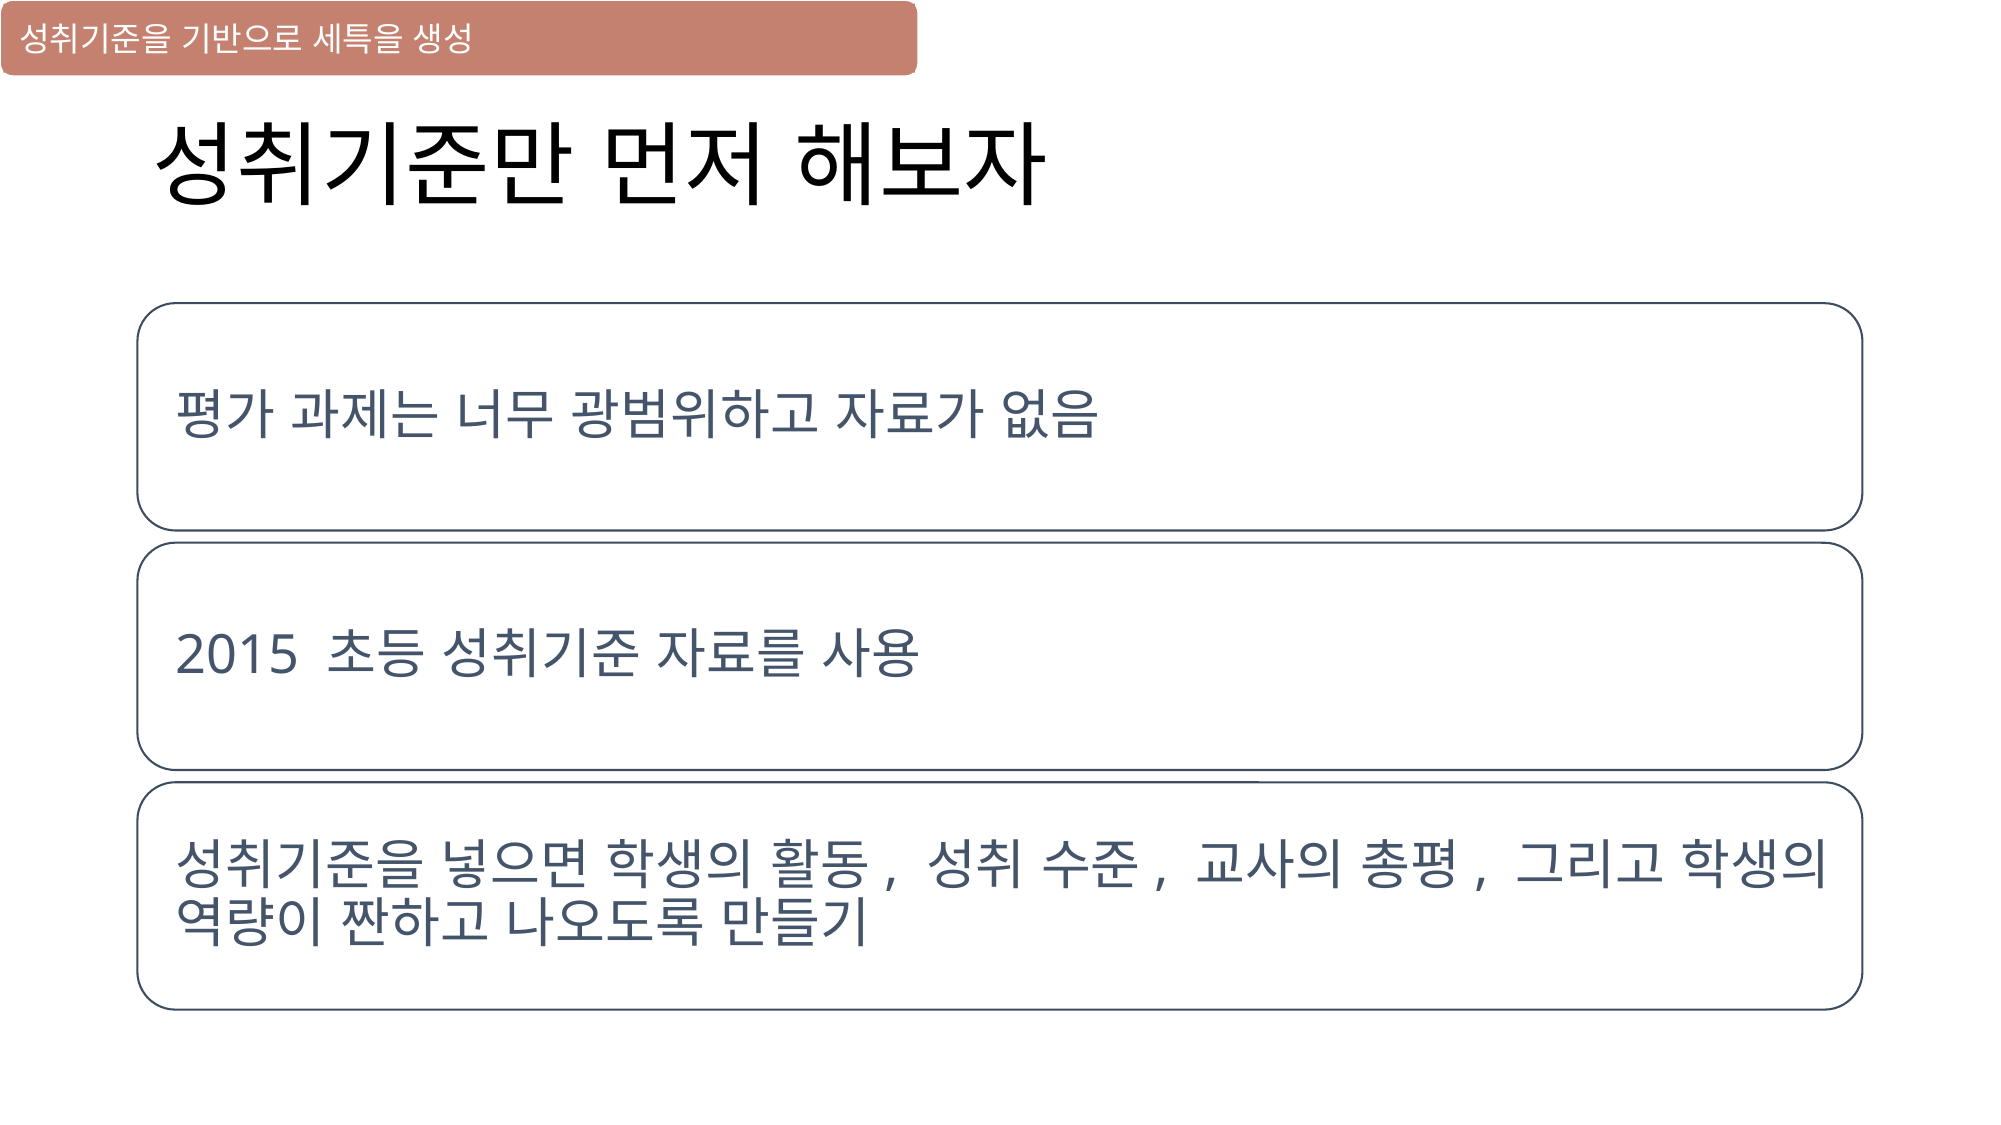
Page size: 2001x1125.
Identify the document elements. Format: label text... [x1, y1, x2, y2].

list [137, 299, 1863, 1014]
title 성취기준만 먼저 해보자 [137, 59, 1863, 278]
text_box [0, 0, 919, 77]
